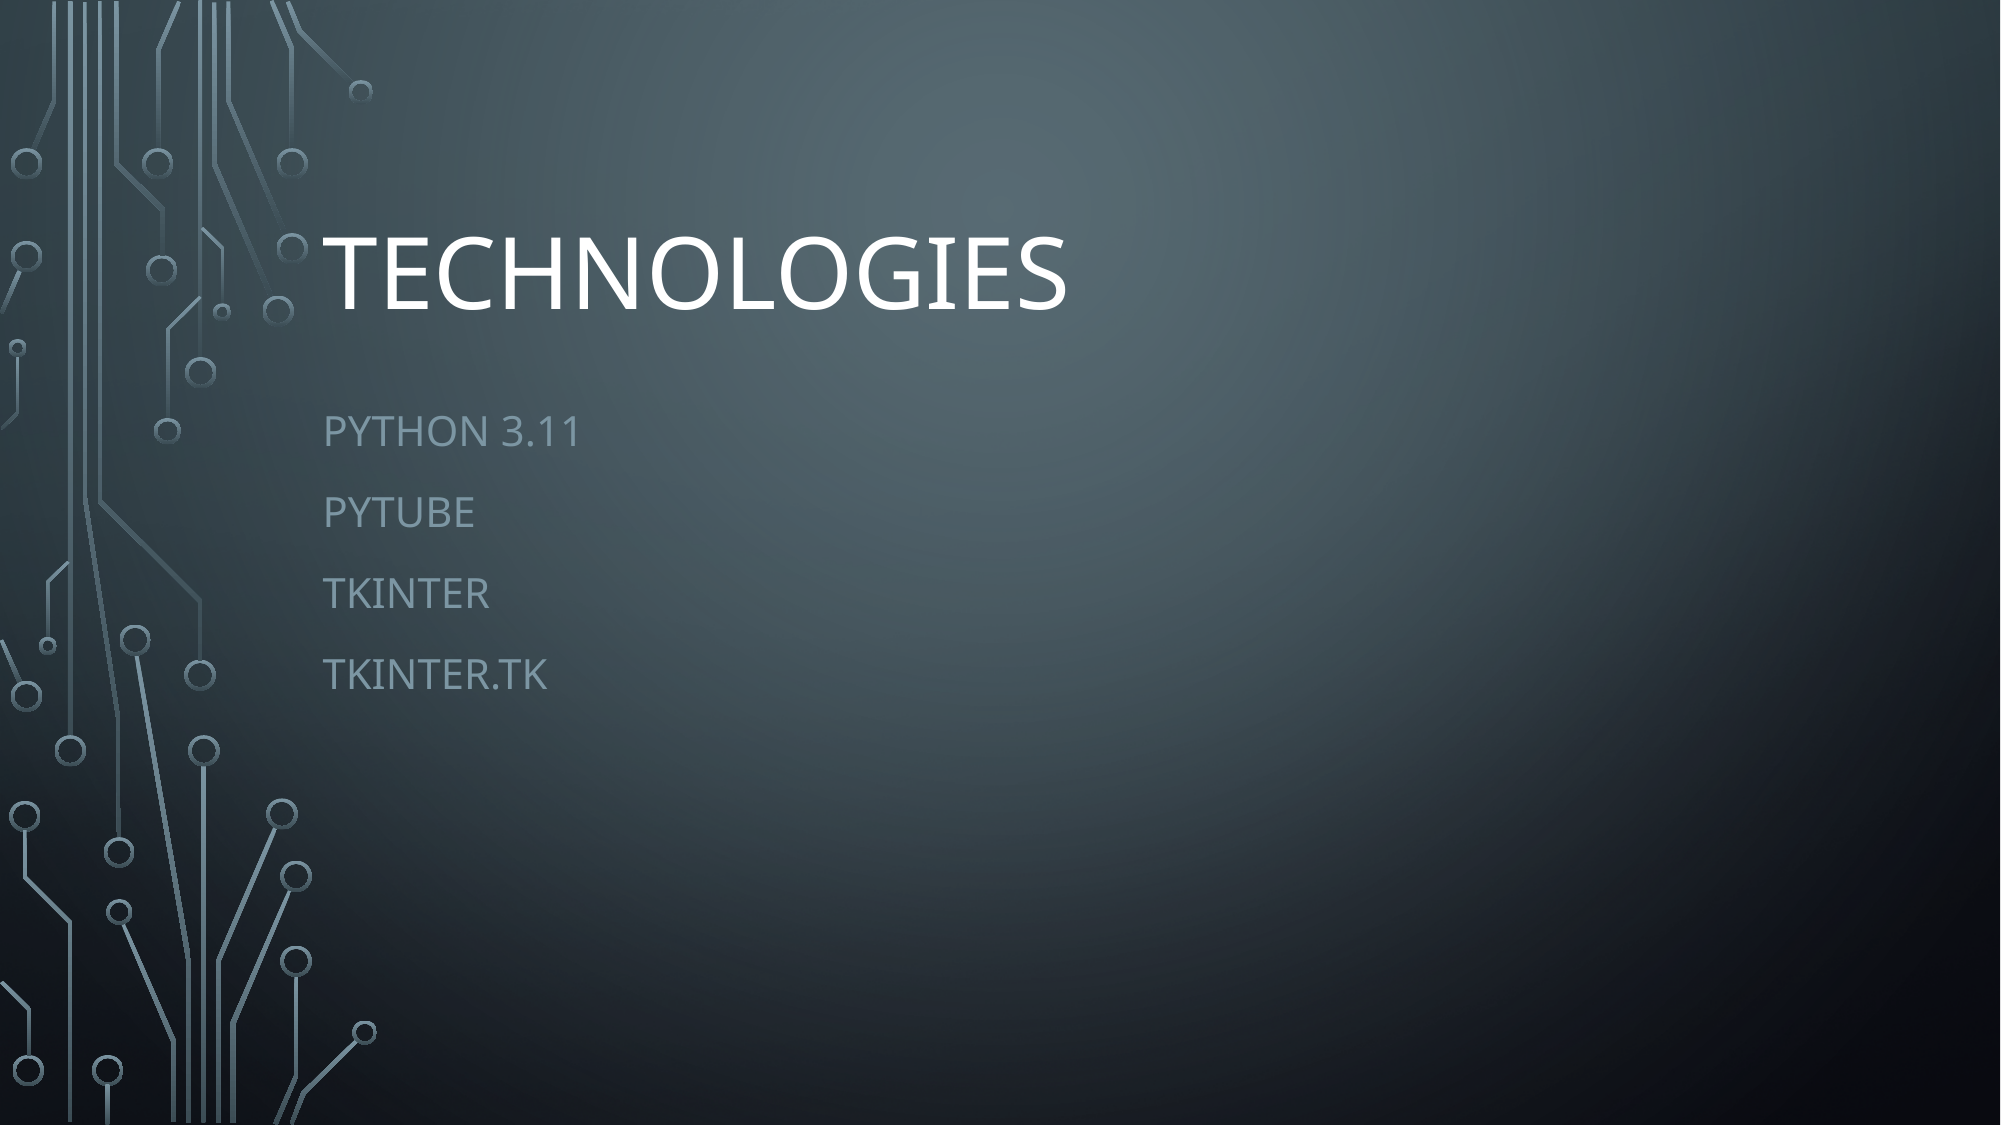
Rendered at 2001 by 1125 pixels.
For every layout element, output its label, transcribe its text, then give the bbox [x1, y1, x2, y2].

title Technologies [307, 184, 1750, 340]
subtitle Python 3.11 Pytube Tkinter Tkinter.tk [307, 387, 1750, 863]
